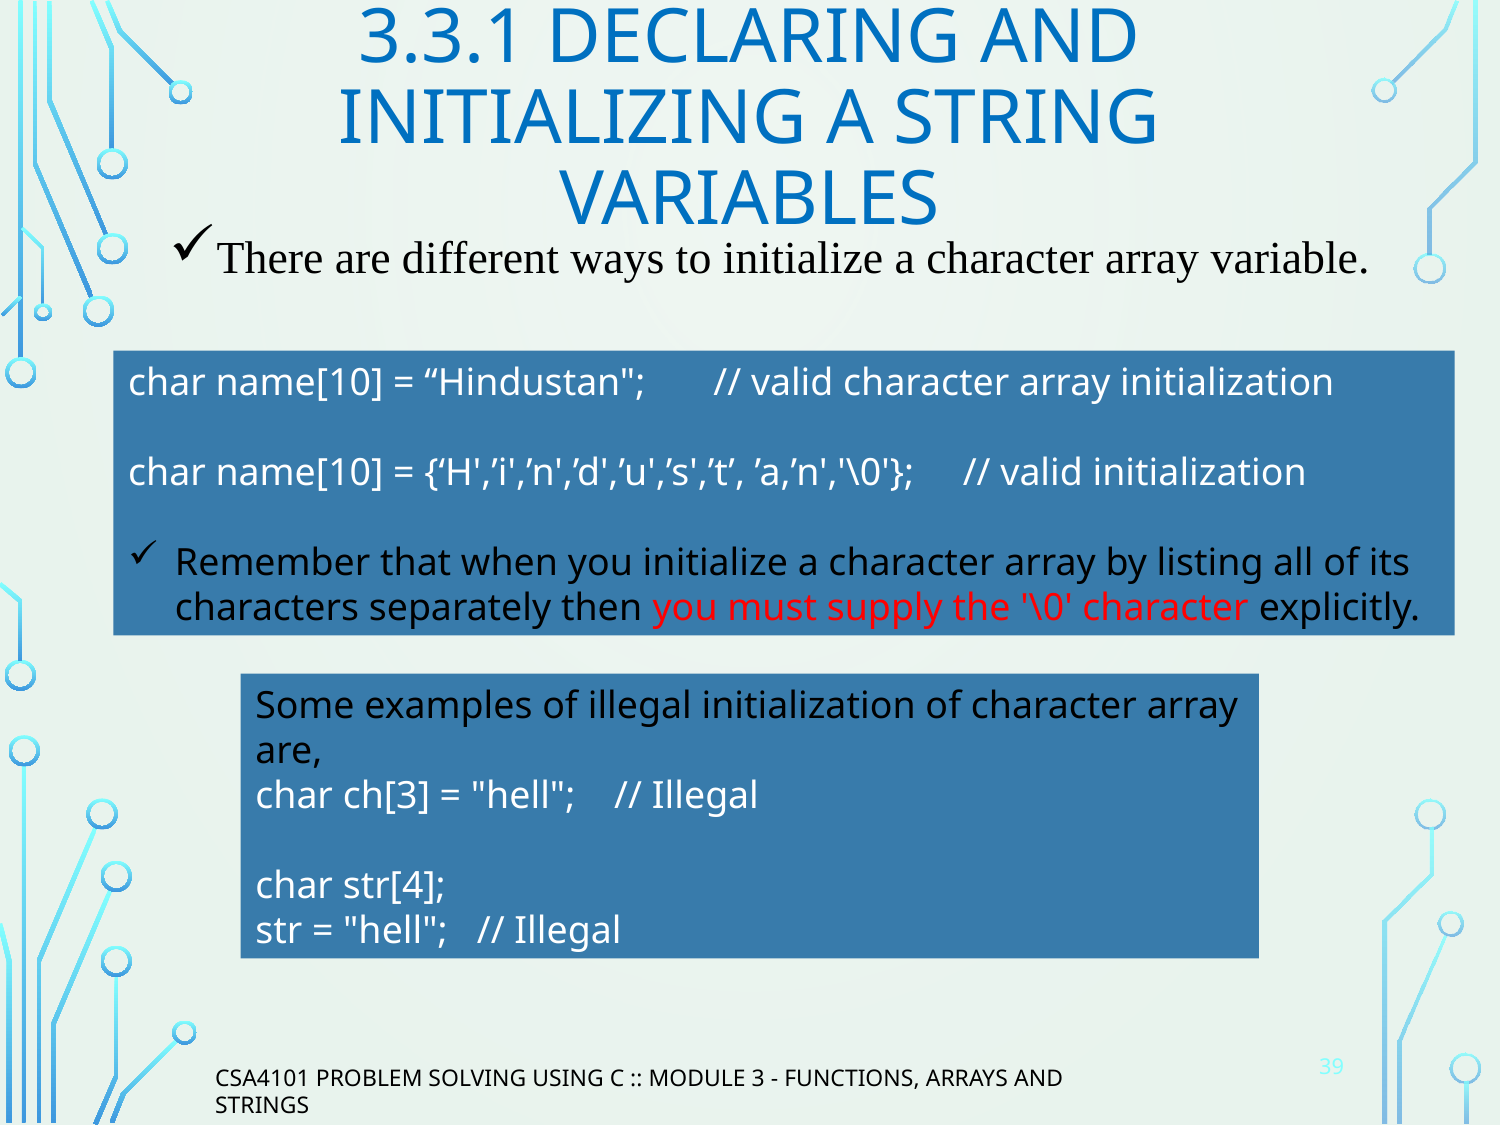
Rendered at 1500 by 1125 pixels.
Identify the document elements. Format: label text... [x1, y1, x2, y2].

title 3.3.1 Declaring and Initializing a string variables [140, 29, 1360, 209]
list There are different ways to initialize a character array variable. [154, 208, 1414, 350]
slide_number 39 [1264, 1038, 1360, 1098]
footer CSA4101 PROBLEM SOLVING USING C :: MODULE 3 - FUNCTIONS, ARRAYS AND STRINGS [200, 1055, 1150, 1116]
text_box char name[10] = “Hindustan"; // valid character array initialization char name[10] = {‘H',’i',’n',’d',’u',’s',’t’, ’a,’n','\0'}; // valid initialization Remember that when you initialize a character array by listing all of its characters separately then you must supply the '\0' character explicitly. [113, 350, 1455, 636]
text_box Some examples of illegal initialization of character array are, char ch[3] = "hell"; // Illegal char str[4]; str = "hell"; // Illegal [240, 673, 1259, 959]
